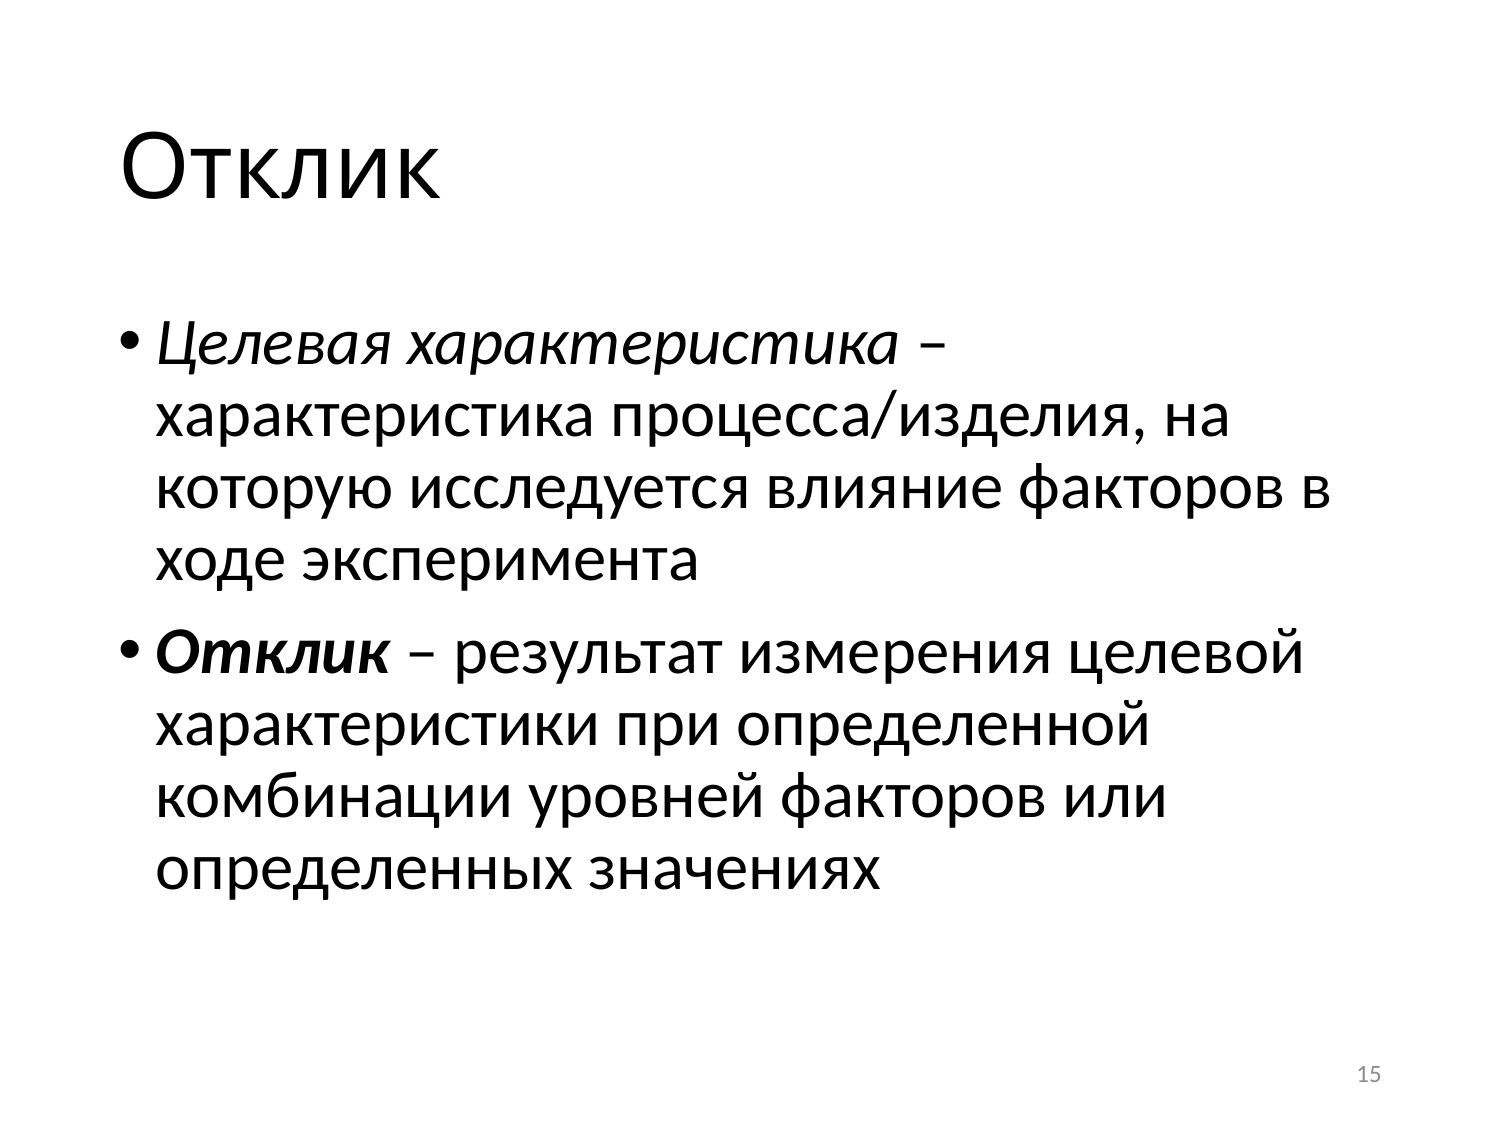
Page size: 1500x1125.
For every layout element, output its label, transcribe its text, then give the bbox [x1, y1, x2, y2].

slide_number 15 [1059, 1042, 1397, 1103]
list Целевая характеристика – характеристика процесса/изделия, на которую исследуется влияние факторов в ходе эксперимента Отклик – результат измерения целевой характеристики при определенной комбинации уровней факторов или определенных значениях [103, 299, 1397, 1014]
title Отклик [103, 59, 1397, 278]
